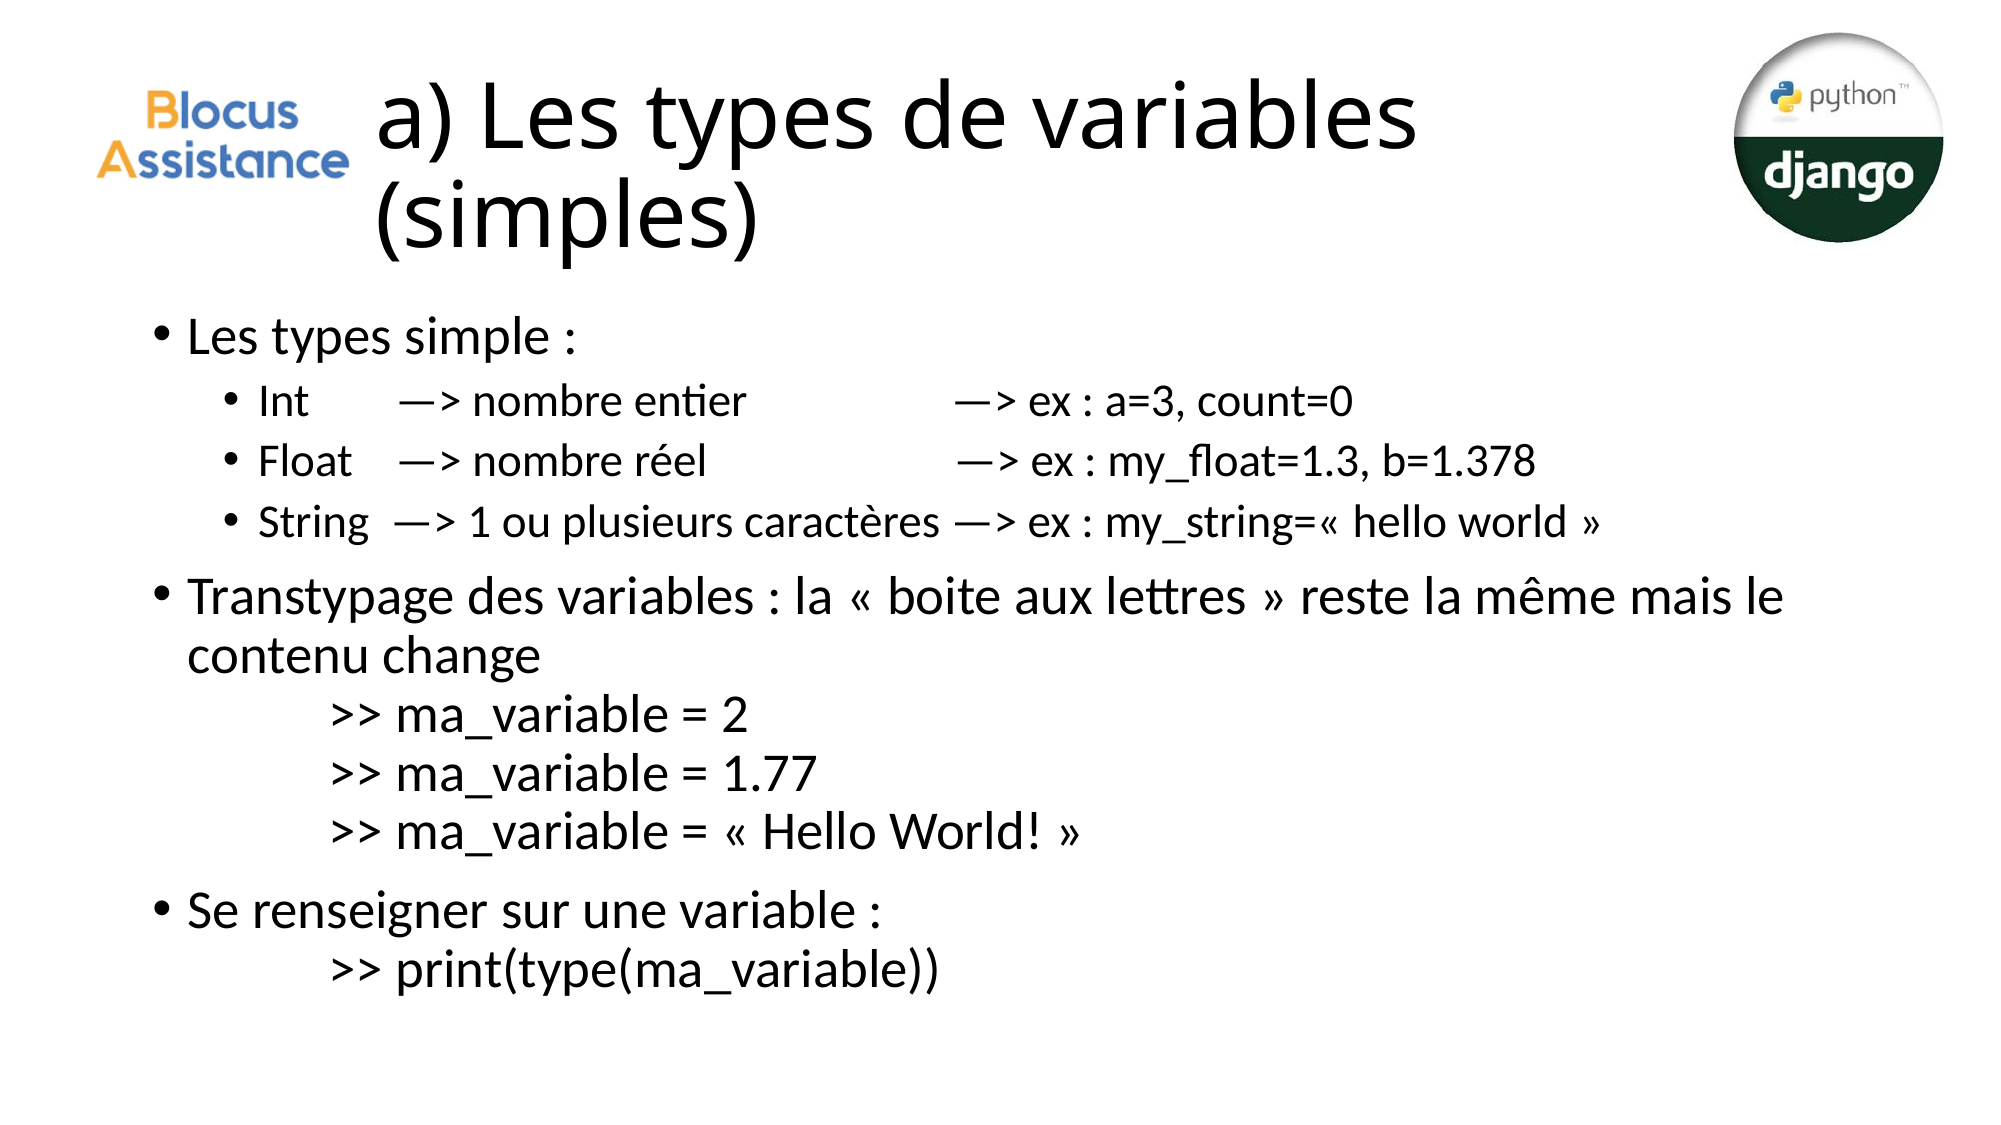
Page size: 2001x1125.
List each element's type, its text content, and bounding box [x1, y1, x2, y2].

picture [1732, 32, 1945, 245]
picture [82, 0, 360, 278]
list Les types simple : Int —> nombre entier —> ex : a=3, count=0 Float —> nombre réel —> ex : my_float=1.3, b=1.378 String —> 1 ou plusieurs caractères —> ex : my_string=« hello world » Transtypage des variables : la « boite aux lettres » reste la même mais le contenu change >> ma_variable = 2 >> ma_variable = 1.77 >> ma_variable = « Hello World! » Se renseigner sur une variable : >> print(type(ma_variable)) [137, 299, 1863, 1014]
title a) Les types de variables (simples) [360, 59, 1707, 278]
